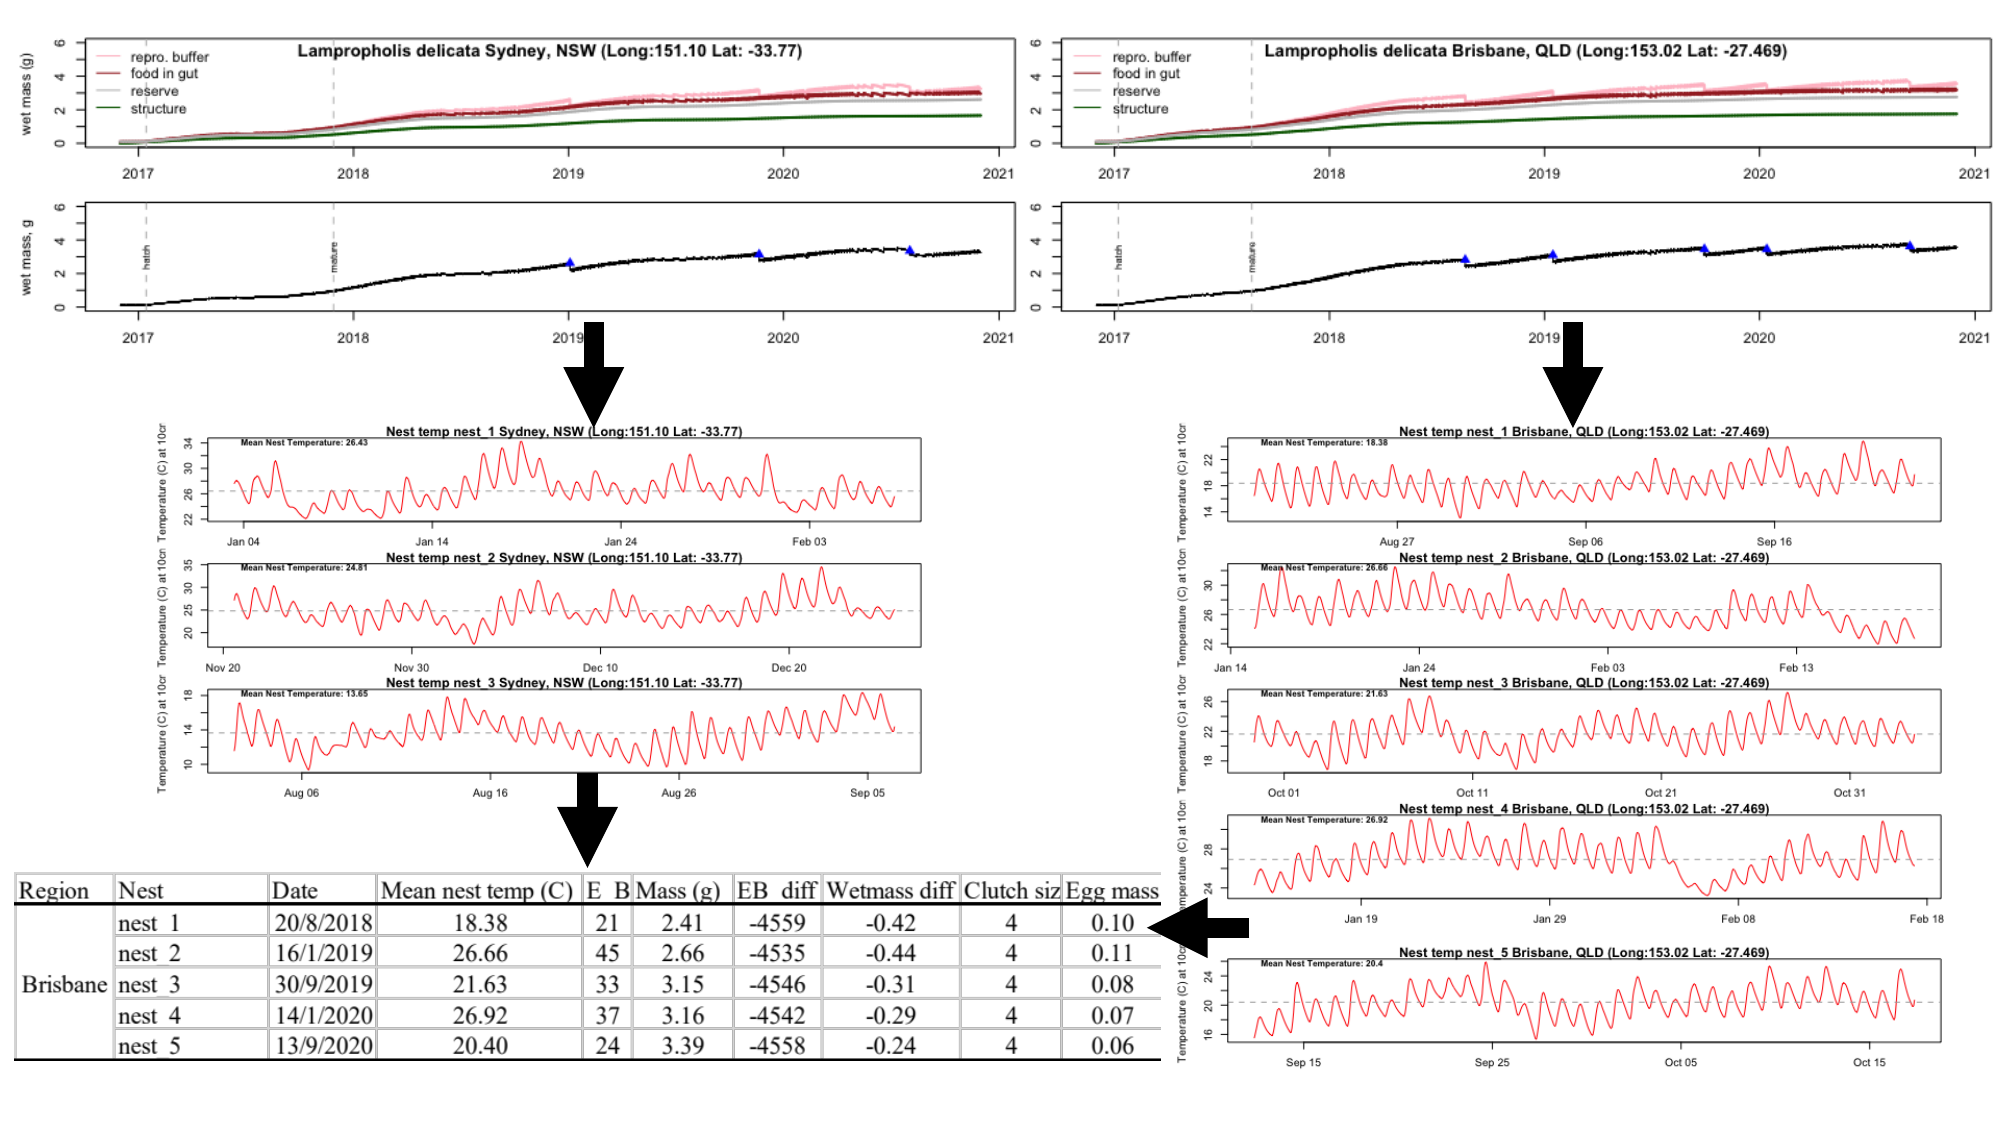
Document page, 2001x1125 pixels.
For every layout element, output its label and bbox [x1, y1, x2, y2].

text_box [126, 322, 1970, 1105]
text_box [14, 772, 1250, 1061]
picture [0, 1, 1999, 359]
